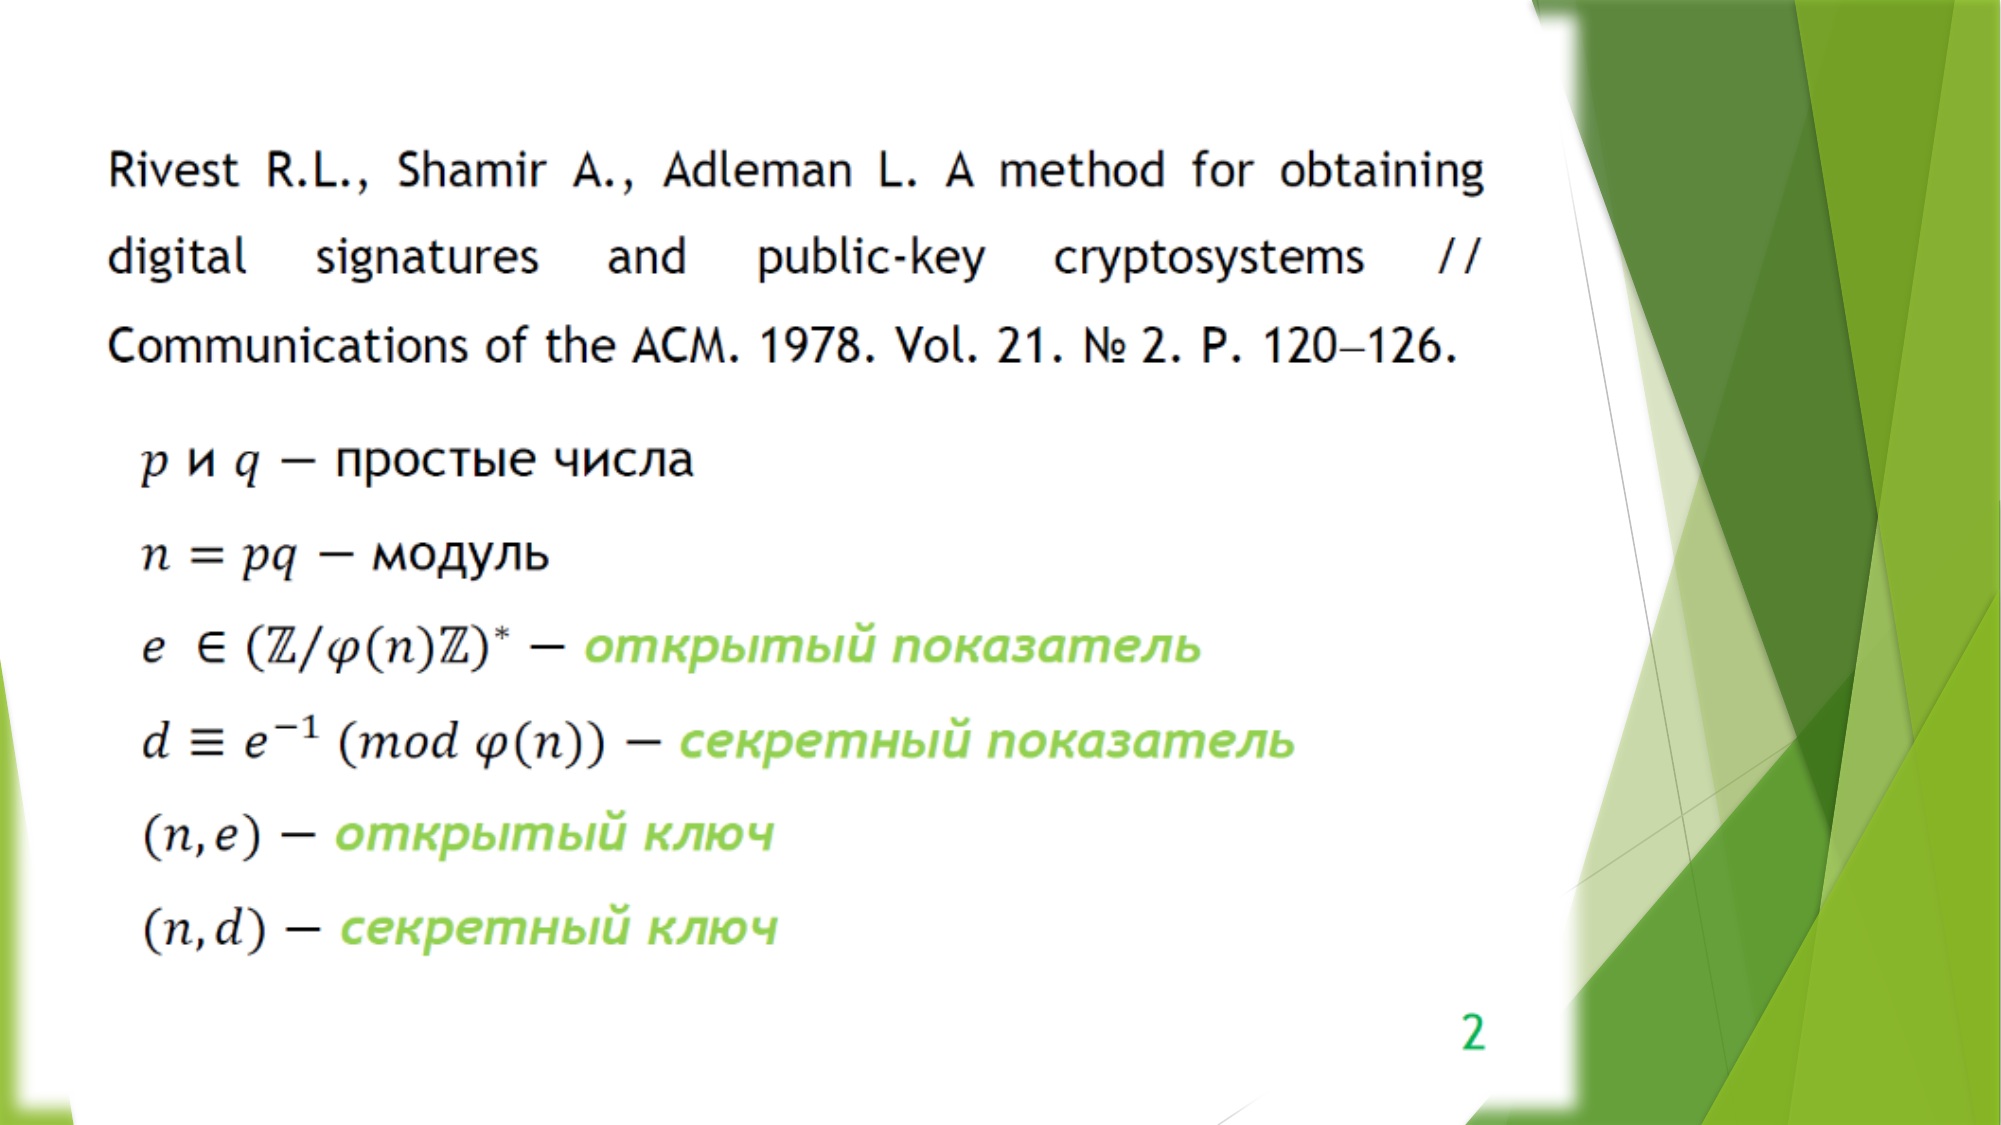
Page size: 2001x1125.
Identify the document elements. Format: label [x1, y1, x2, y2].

picture [0, 0, 1595, 1125]
